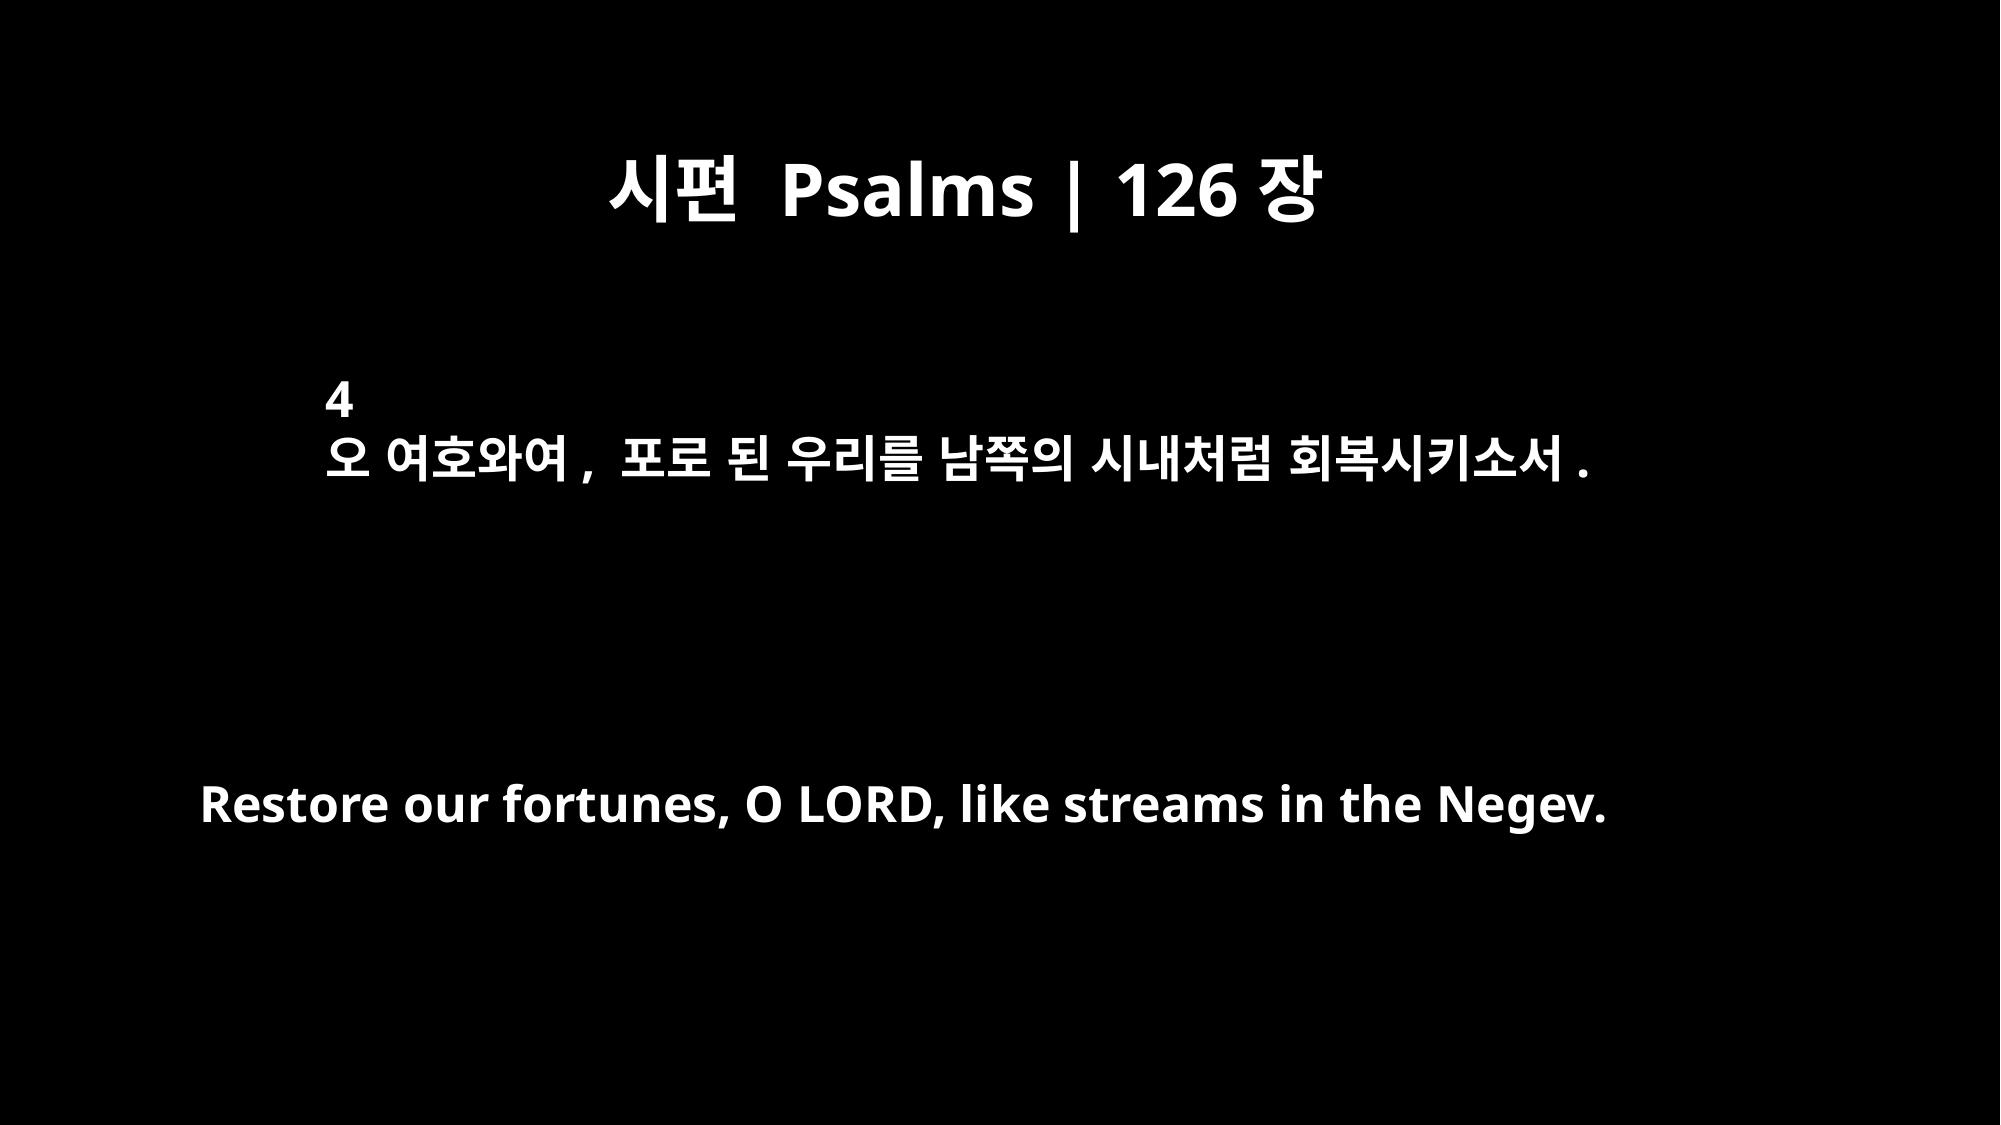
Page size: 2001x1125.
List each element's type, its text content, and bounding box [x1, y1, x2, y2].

text_box 4 오 여호와여, 포로 된 우리를 남쪽의 시내처럼 회복시키소서. [310, 359, 1607, 495]
text_box Restore our fortunes, O LORD, like streams in the Negev. [184, 764, 1623, 840]
text_box 시편 Psalms | 126장 [592, 136, 1340, 239]
